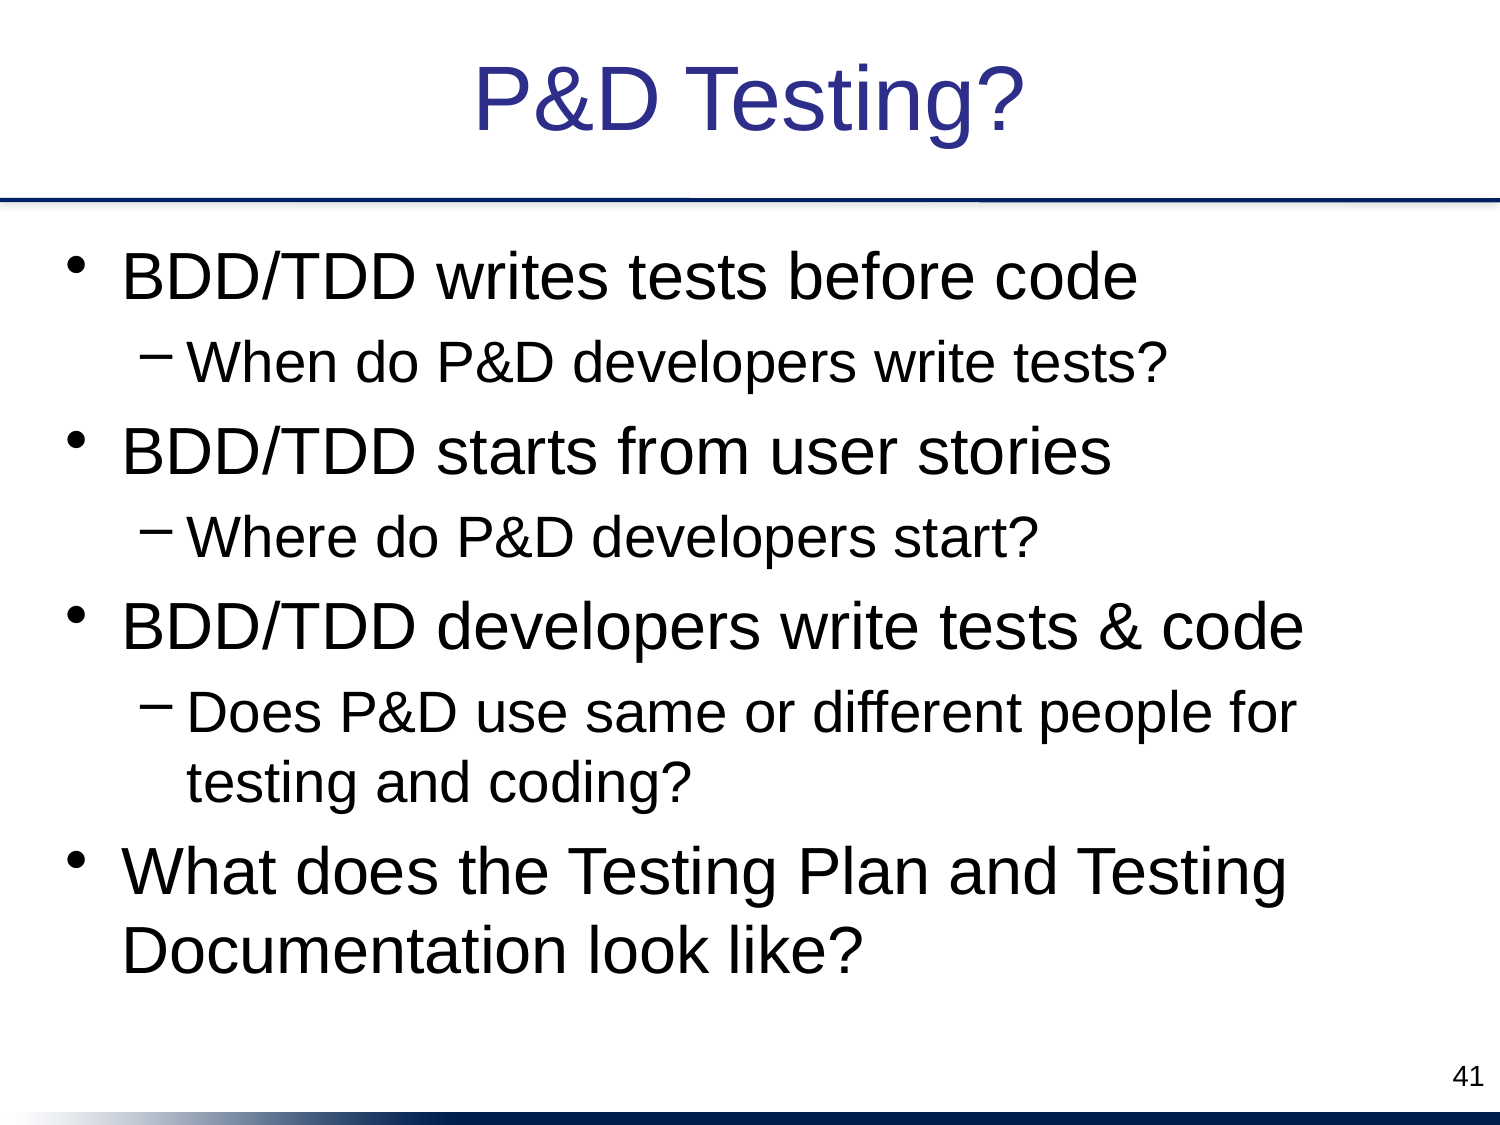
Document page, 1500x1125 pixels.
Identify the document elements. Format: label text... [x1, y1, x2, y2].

title P&D Testing? [0, 0, 1500, 188]
list BDD/TDD writes tests before code When do P&D developers write tests? BDD/TDD starts from user stories Where do P&D developers start? BDD/TDD developers write tests & code Does P&D use same or different people for testing and coding? What does the Testing Plan and Testing Documentation look like? [50, 224, 1450, 1005]
picture [0, 1112, 1149, 1125]
slide_number 41 [1149, 1049, 1500, 1125]
